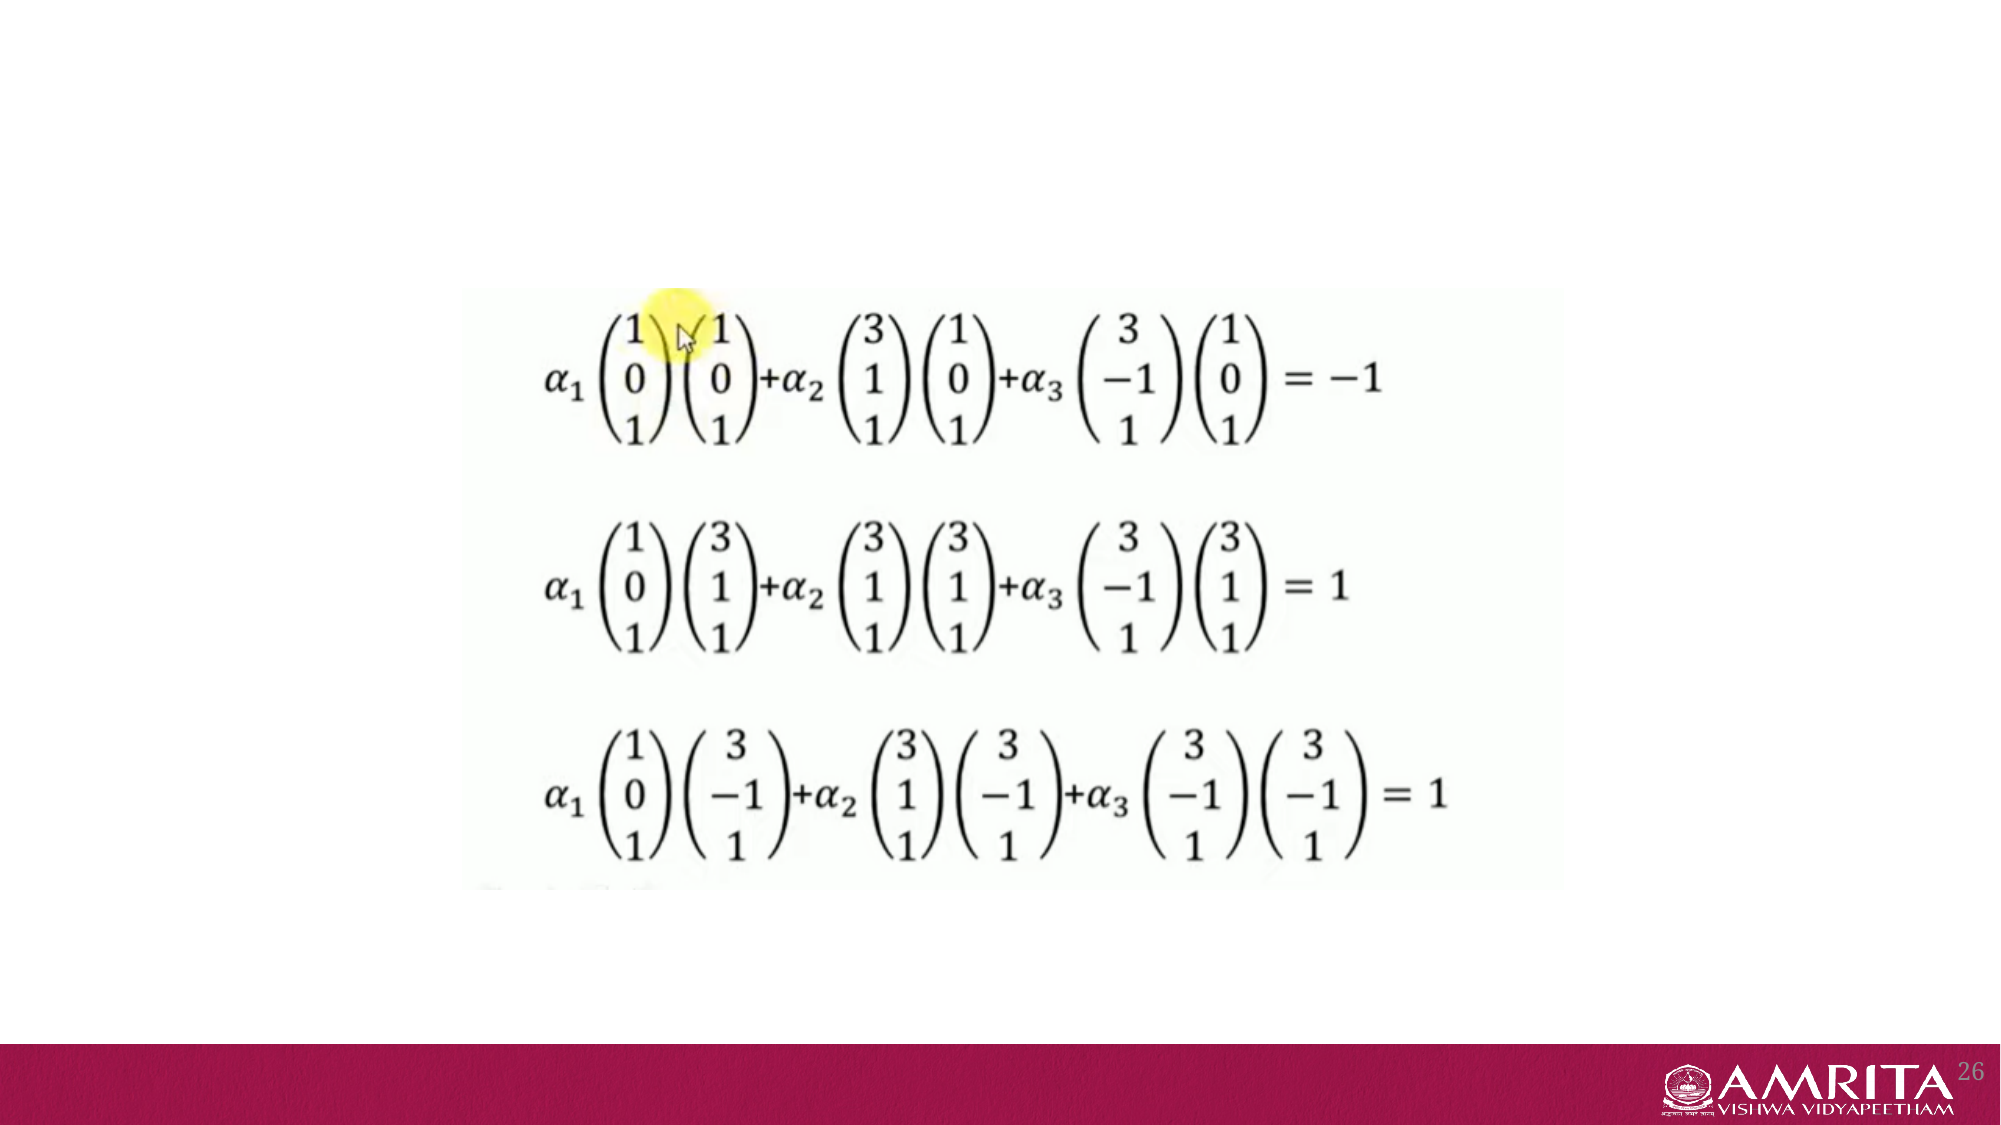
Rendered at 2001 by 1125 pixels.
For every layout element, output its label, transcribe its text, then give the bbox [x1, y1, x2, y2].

slide_number 26 [1550, 1042, 2000, 1103]
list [462, 288, 1564, 890]
picture [0, 1044, 2001, 1125]
